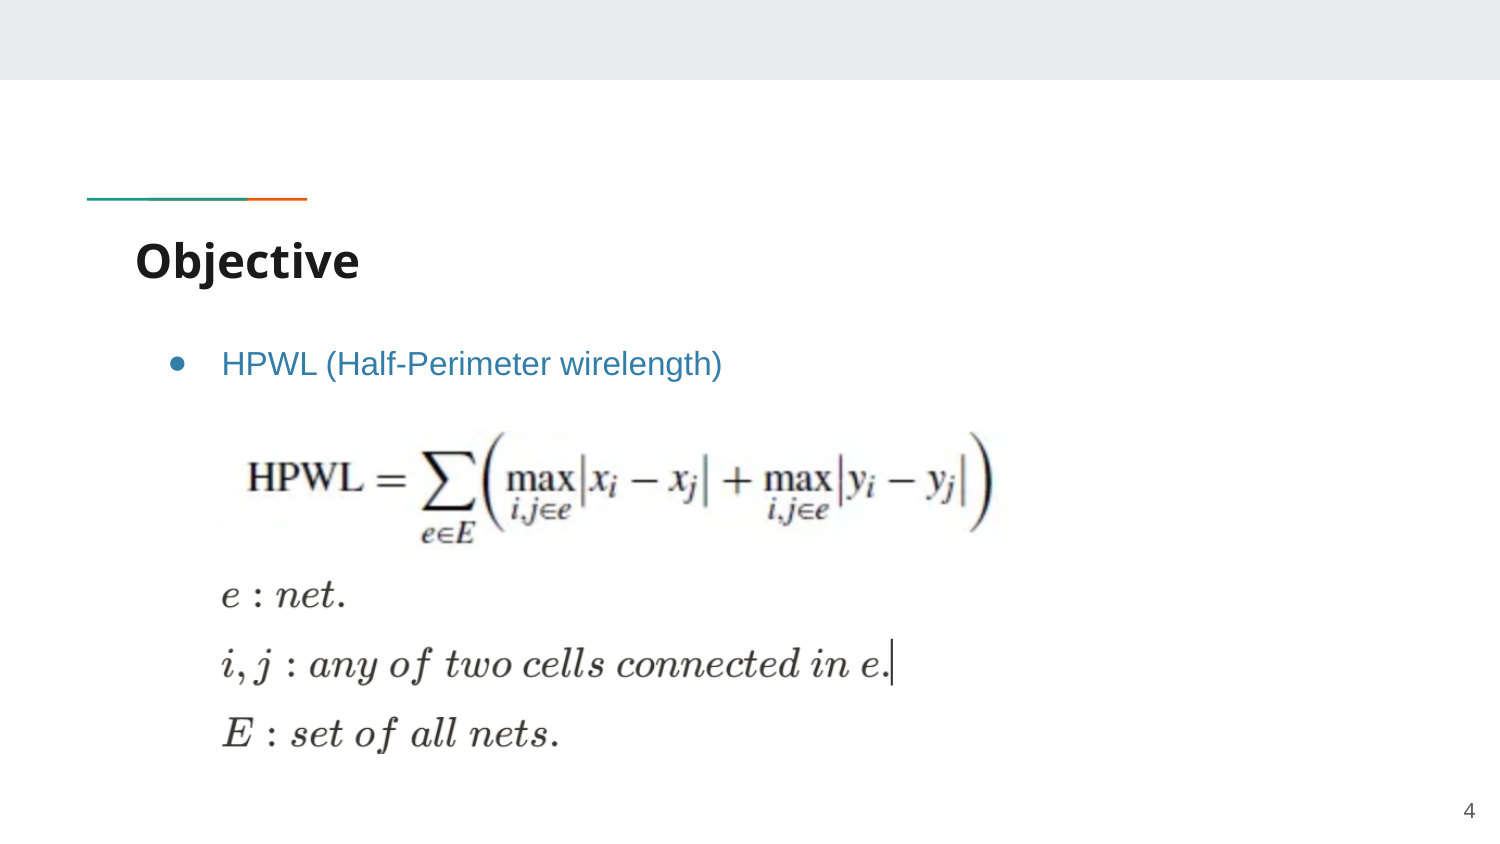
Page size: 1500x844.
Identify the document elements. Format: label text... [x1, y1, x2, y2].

slide_number ‹#› [1400, 779, 1491, 844]
title Objective [119, 216, 1381, 305]
text_box HPWL (Half-Perimeter wirelength) [131, 327, 1381, 780]
picture [210, 430, 1007, 754]
